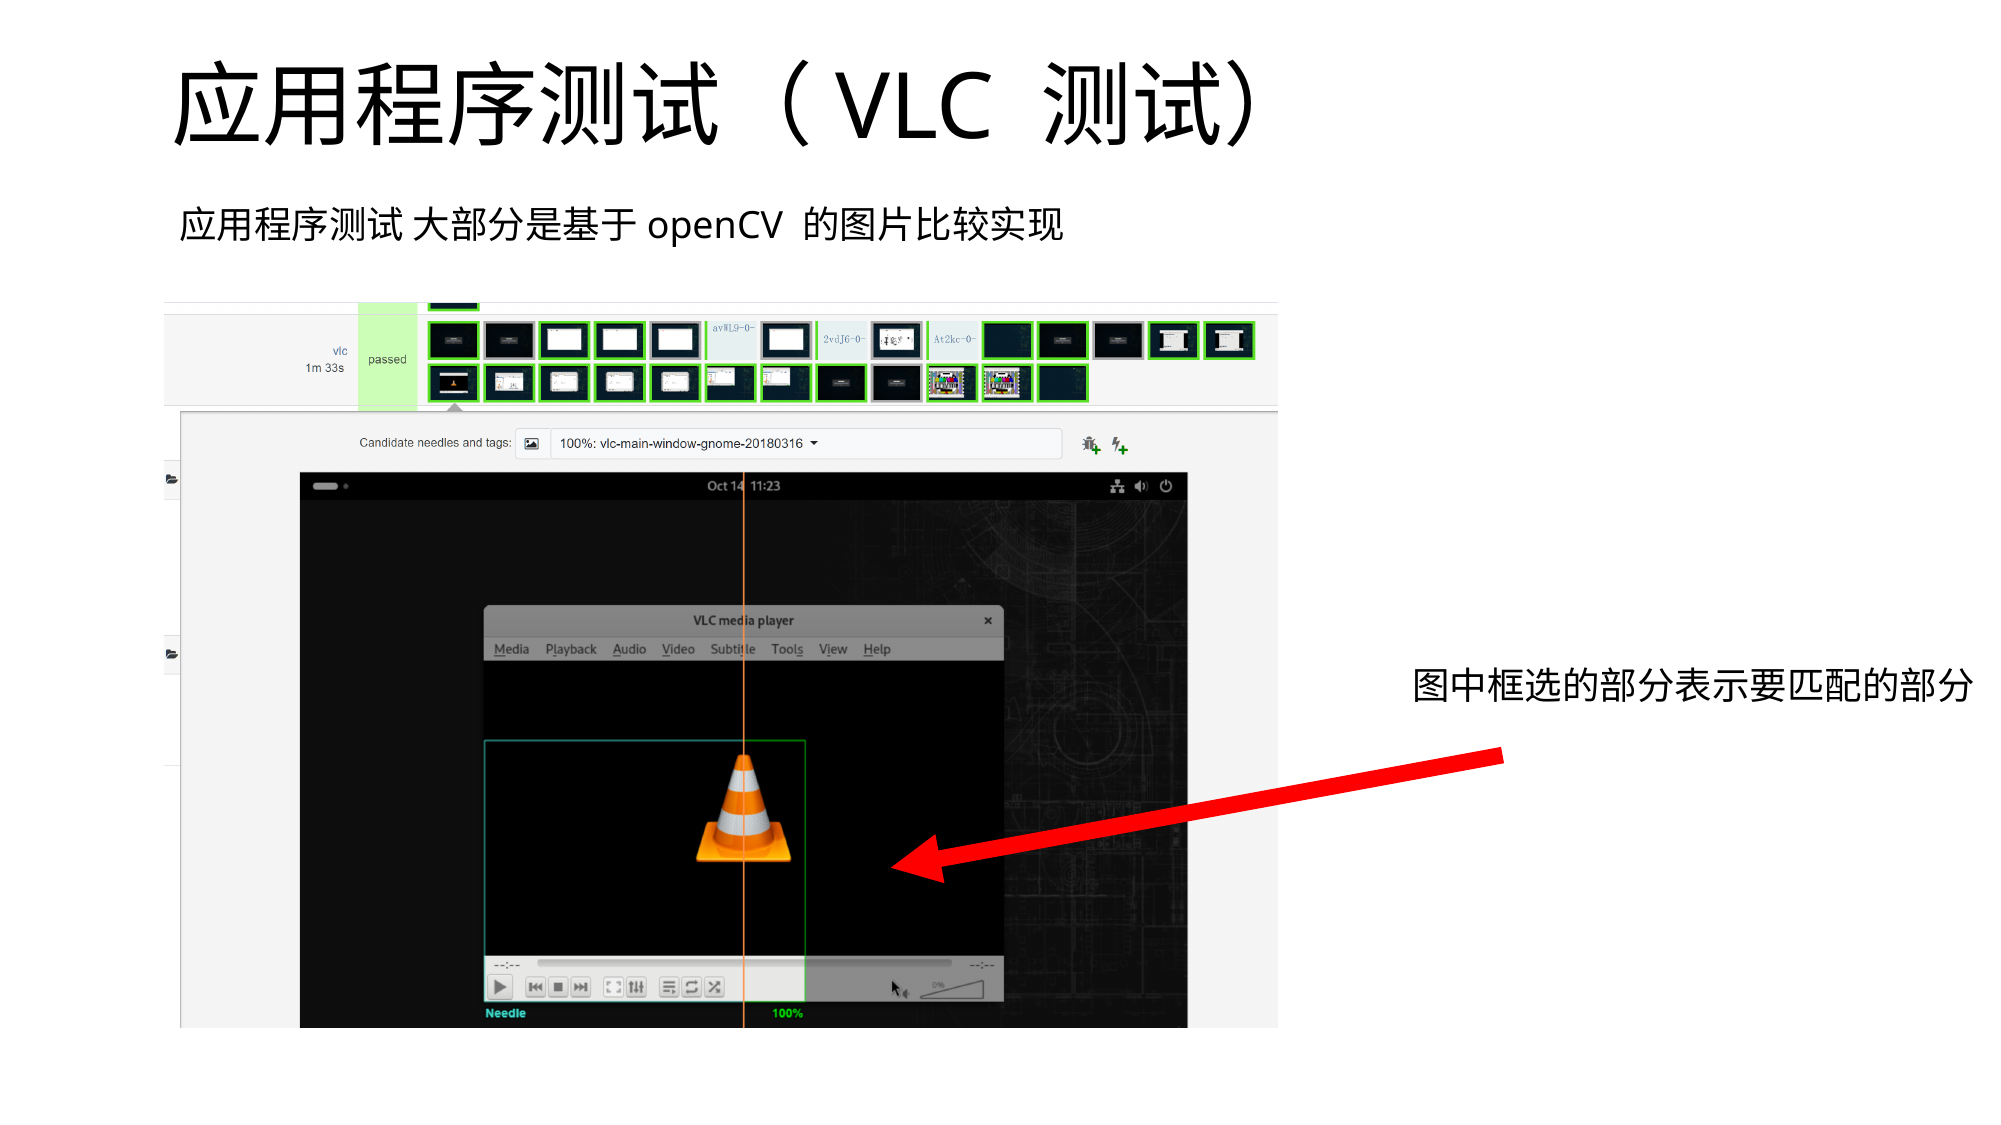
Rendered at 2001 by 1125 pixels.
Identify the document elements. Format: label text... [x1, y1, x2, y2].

title 应用程序测试（VLC 测试） [155, 0, 1881, 218]
picture [164, 302, 1278, 1028]
text_box 图中框选的部分表示要匹配的部分 [1397, 654, 1990, 715]
text_box 应用程序测试 大部分是基于openCV 的图片比较实现 [164, 193, 1262, 262]
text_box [890, 755, 1503, 868]
